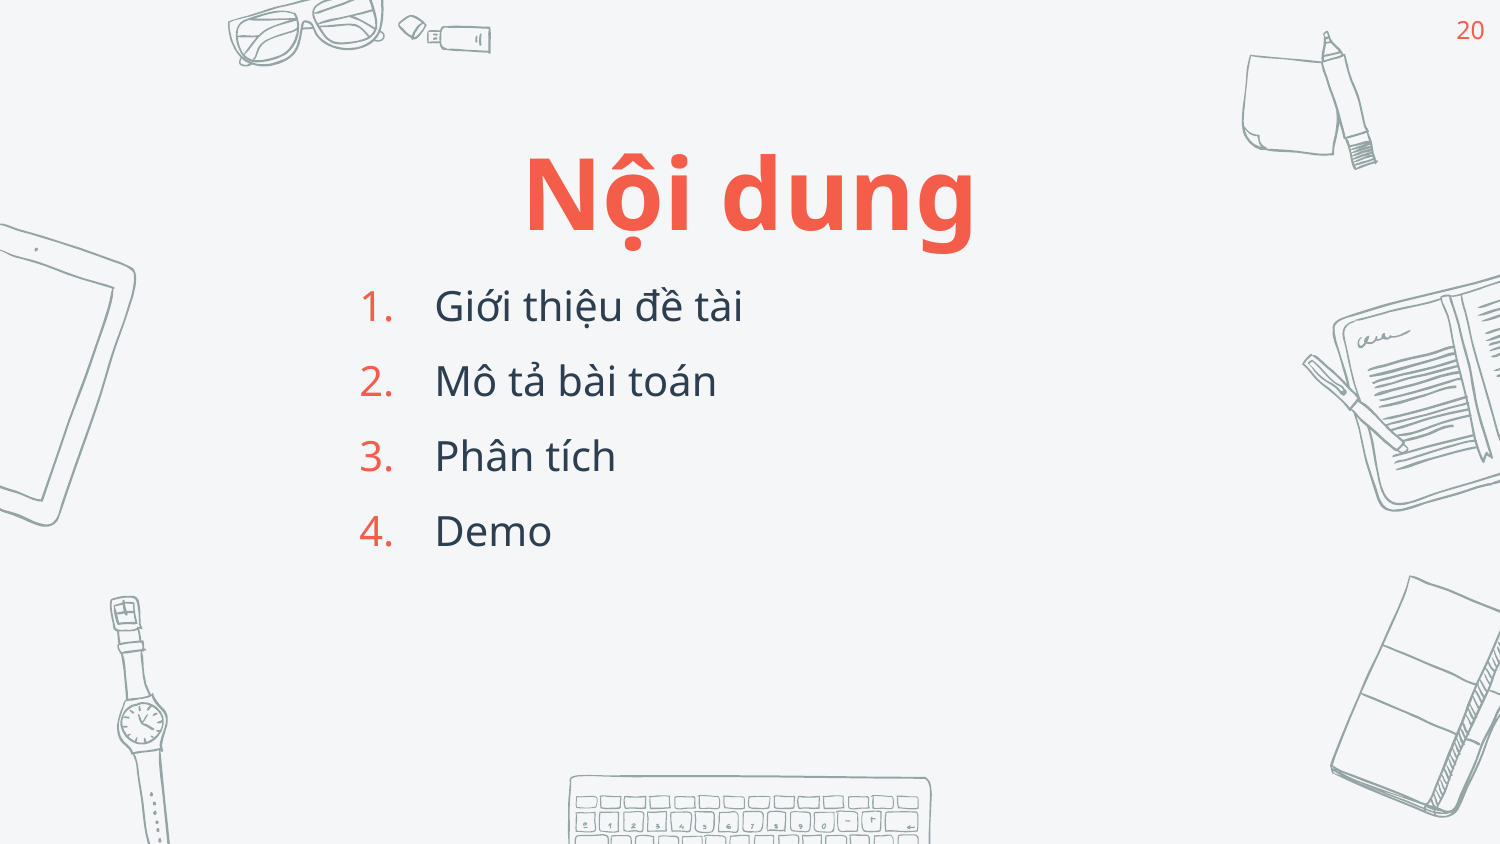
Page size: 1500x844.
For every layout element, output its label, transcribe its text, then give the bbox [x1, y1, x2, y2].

slide_number 20 [1435, 0, 1500, 53]
title Nội dung [281, 129, 1219, 266]
subtitle Giới thiệu đề tài Mô tả bài toán Phân tích Demo [344, 265, 1156, 736]
